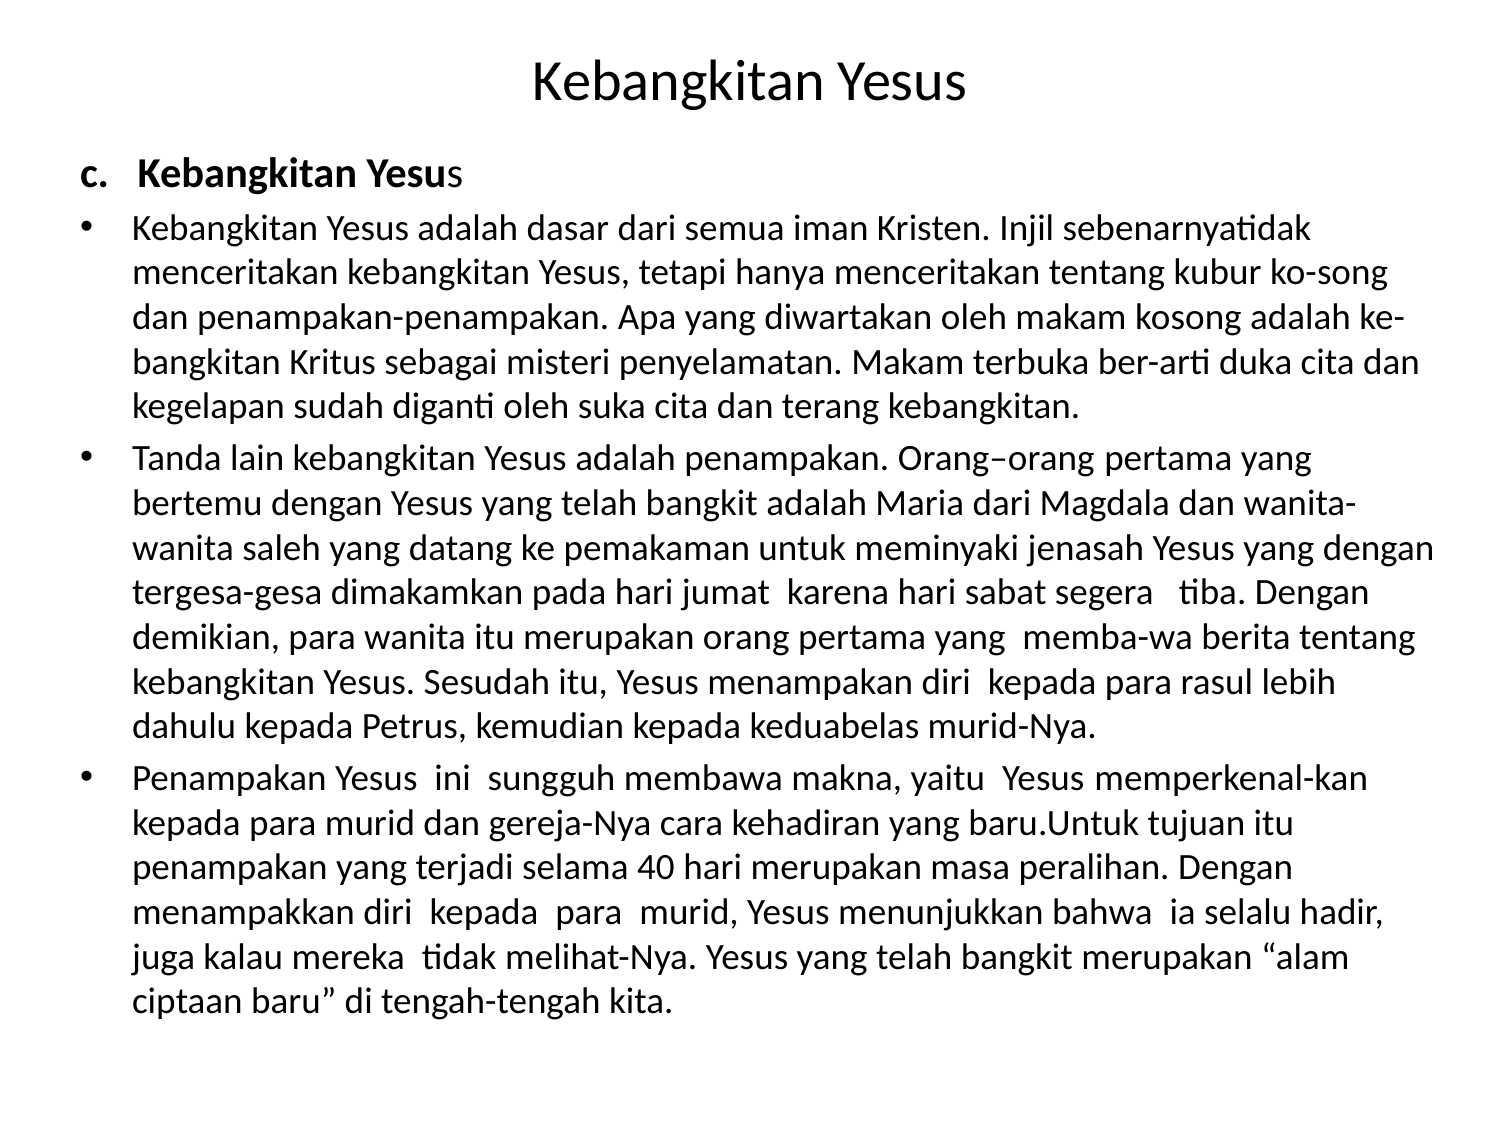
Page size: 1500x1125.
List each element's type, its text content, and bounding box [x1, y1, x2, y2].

title Kebangkitan Yesus [75, 30, 1425, 124]
list c. Kebangkitan Yesus Kebangkitan Yesus adalah dasar dari semua iman Kristen. Injil sebenarnyatidak menceritakan kebangkitan Yesus, tetapi hanya menceritakan tentang kubur ko-song dan penampakan-penampakan. Apa yang diwartakan oleh makam kosong adalah ke-bangkitan Kritus sebagai misteri penyelamatan. Makam terbuka ber-arti duka cita dan kegelapan sudah diganti oleh suka cita dan terang kebangkitan. Tanda lain kebangkitan Yesus adalah penampakan. Orang–orang pertama yang bertemu dengan Yesus yang telah bangkit adalah Maria dari Magdala dan wanita-wanita saleh yang datang ke pemakaman untuk meminyaki jenasah Yesus yang dengan tergesa-gesa dimakamkan pada hari jumat karena hari sabat segera tiba. Dengan demikian, para wanita itu merupakan orang pertama yang memba-wa berita tentang kebangkitan Yesus. Sesudah itu, Yesus menampakan diri kepada para rasul lebih dahulu kepada Petrus, kemudian kepada keduabelas murid-Nya. Penampakan Yesus ini sungguh membawa makna, yaitu Yesus memperkenal-kan kepada para murid dan gereja-Nya cara kehadiran yang baru.Untuk tujuan itu penampakan yang terjadi selama 40 hari merupakan masa peralihan. Dengan menampakkan diri kepada para murid, Yesus menunjukkan bahwa ia selalu hadir, juga kalau mereka tidak melihat-Nya. Yesus yang telah bangkit merupakan “alam ciptaan baru” di tengah-tengah kita. [64, 137, 1459, 1059]
